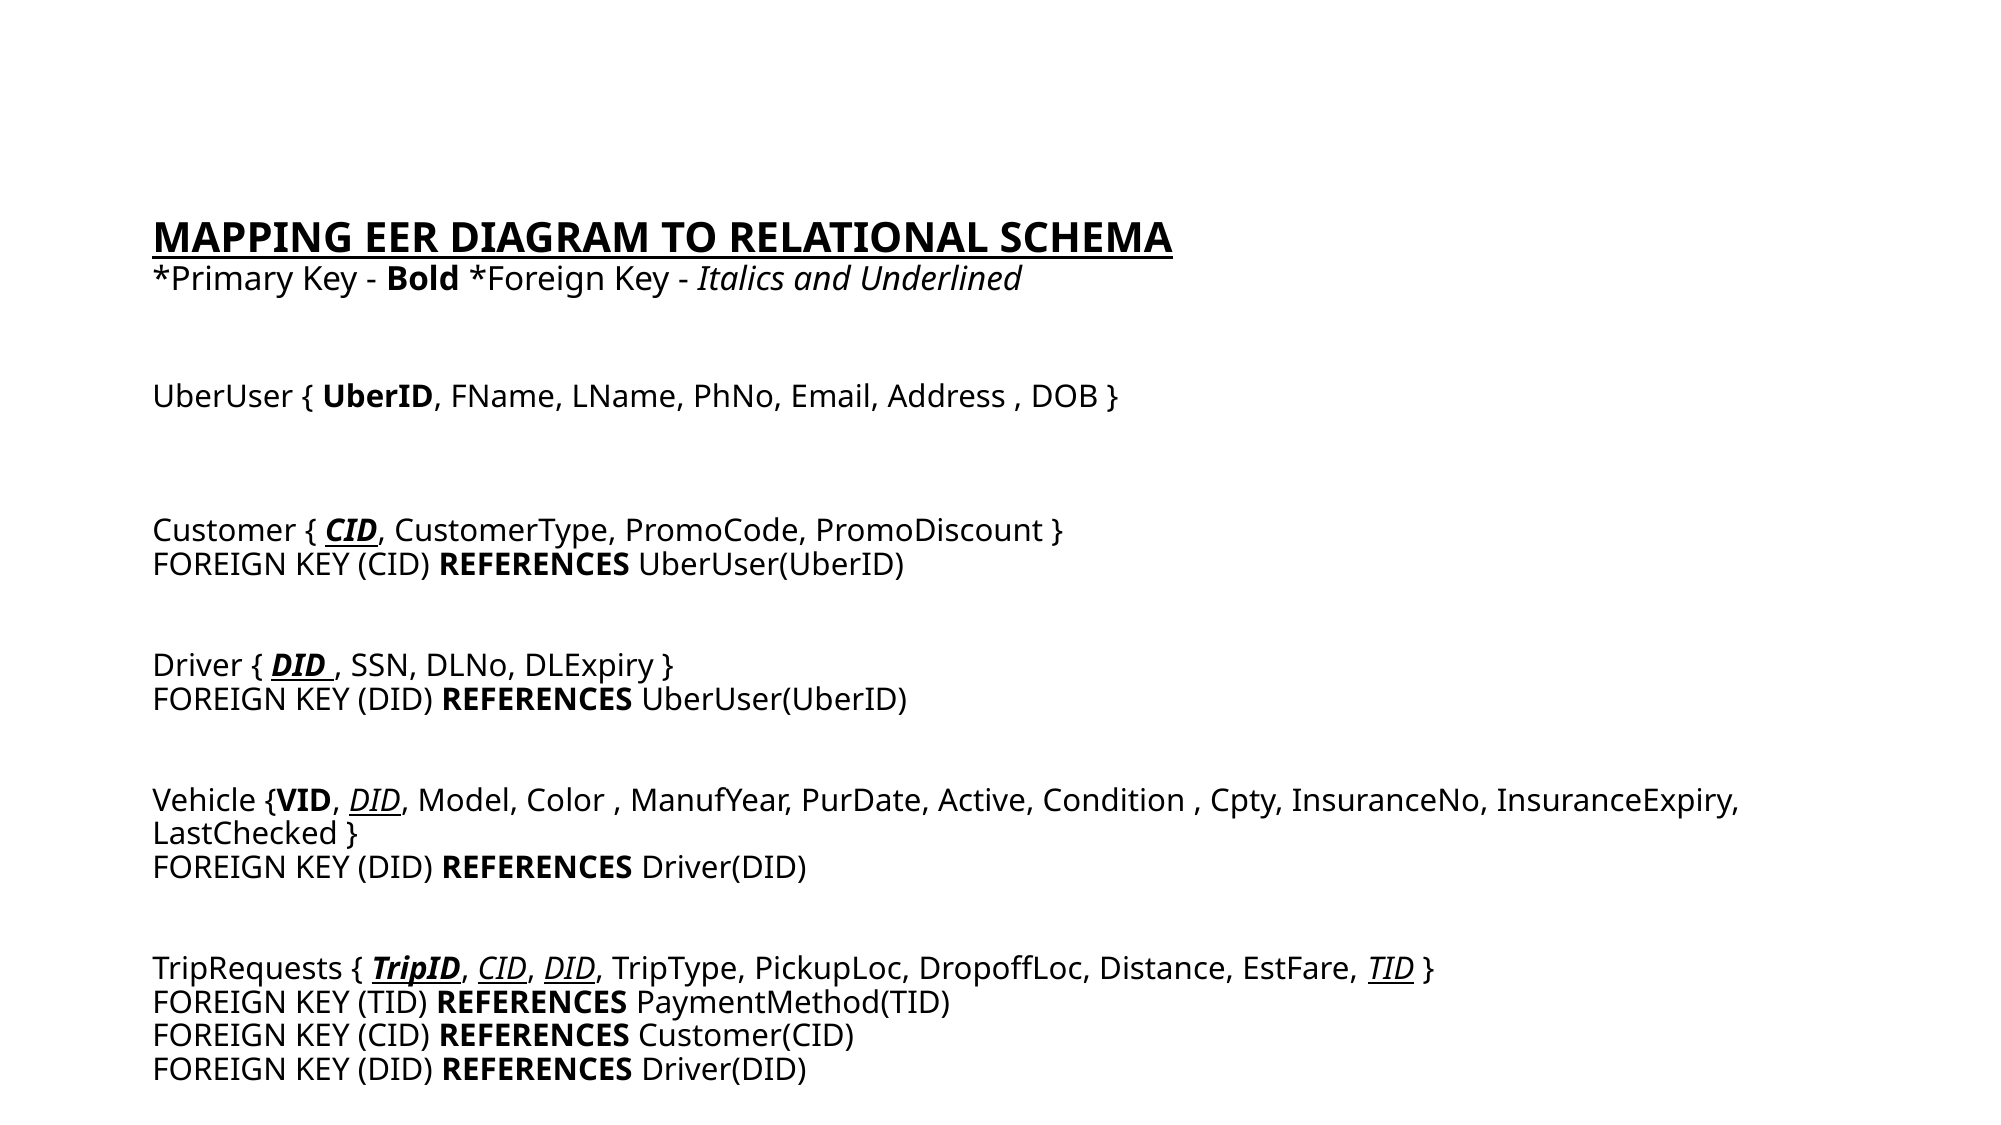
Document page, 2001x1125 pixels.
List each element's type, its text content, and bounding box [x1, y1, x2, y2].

title MAPPING EER DIAGRAM TO RELATIONAL SCHEMA *Primary Key - Bold *Foreign Key - Italics and Underlined UberUser { UberID, FName, LName, PhNo, Email, Address , DOB } Customer { CID, CustomerType, PromoCode, PromoDiscount } FOREIGN KEY (CID) REFERENCES UberUser(UberID) Driver { DID , SSN, DLNo, DLExpiry } FOREIGN KEY (DID) REFERENCES UberUser(UberID) Vehicle {VID, DID, Model, Color , ManufYear, PurDate, Active, Condition , Cpty, InsuranceNo, InsuranceExpiry, LastChecked } FOREIGN KEY (DID) REFERENCES Driver(DID) TripRequests { TripID, CID, DID, TripType, PickupLoc, DropoffLoc, Distance, EstFare, TID } FOREIGN KEY (TID) REFERENCES PaymentMethod(TID) FOREIGN KEY (CID) REFERENCES Customer(CID) FOREIGN KEY (DID) REFERENCES Driver(DID) [137, 59, 1863, 1125]
